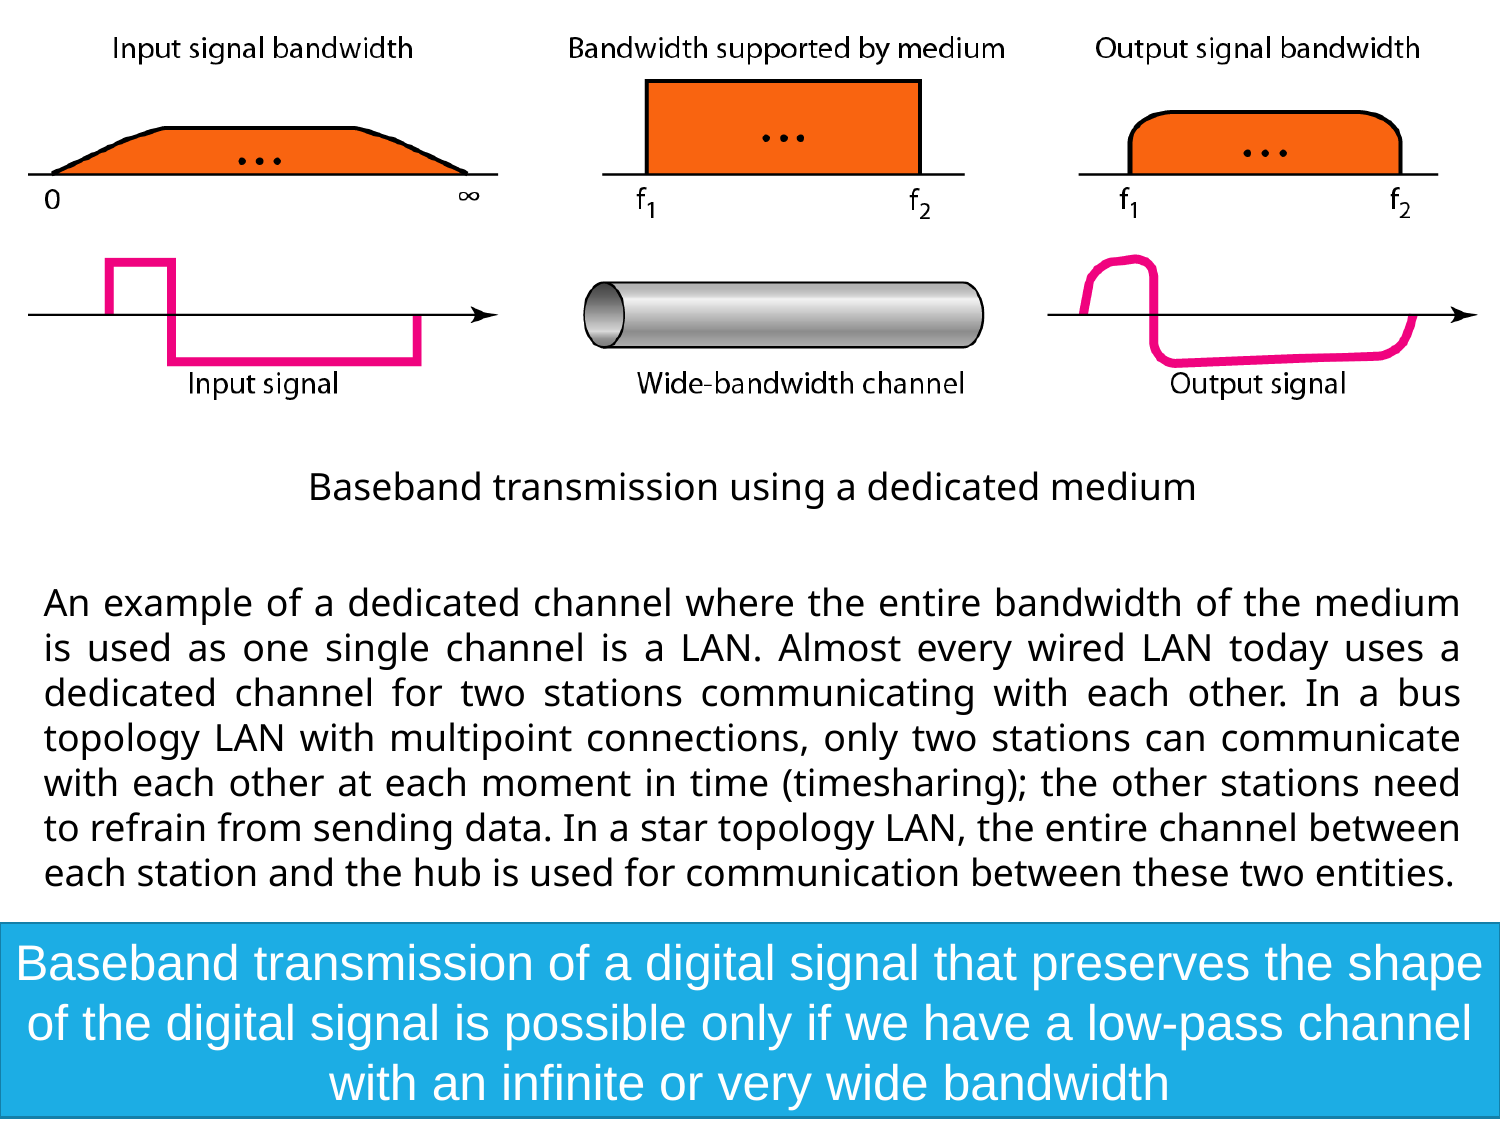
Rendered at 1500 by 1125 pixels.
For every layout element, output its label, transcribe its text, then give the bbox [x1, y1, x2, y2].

picture [28, 32, 1478, 402]
text_box An example of a dedicated channel where the entire bandwidth of the medium is used as one single channel is a LAN. Almost every wired LAN today uses a dedicated channel for two stations communicating with each other. In a bus topology LAN with multipoint connections, only two stations can communicate with each other at each moment in time (timesharing); the other stations need to refrain from sending data. In a star topology LAN, the entire channel between each station and the hub is used for communication between these two entities. [28, 571, 1478, 901]
text_box Baseband transmission of a digital signal that preserves the shape of the digital signal is possible only if we have a low-pass channel with an infinite or very wide bandwidth [0, 922, 1500, 1119]
text_box Baseband transmission using a dedicated medium [225, 455, 1280, 516]
